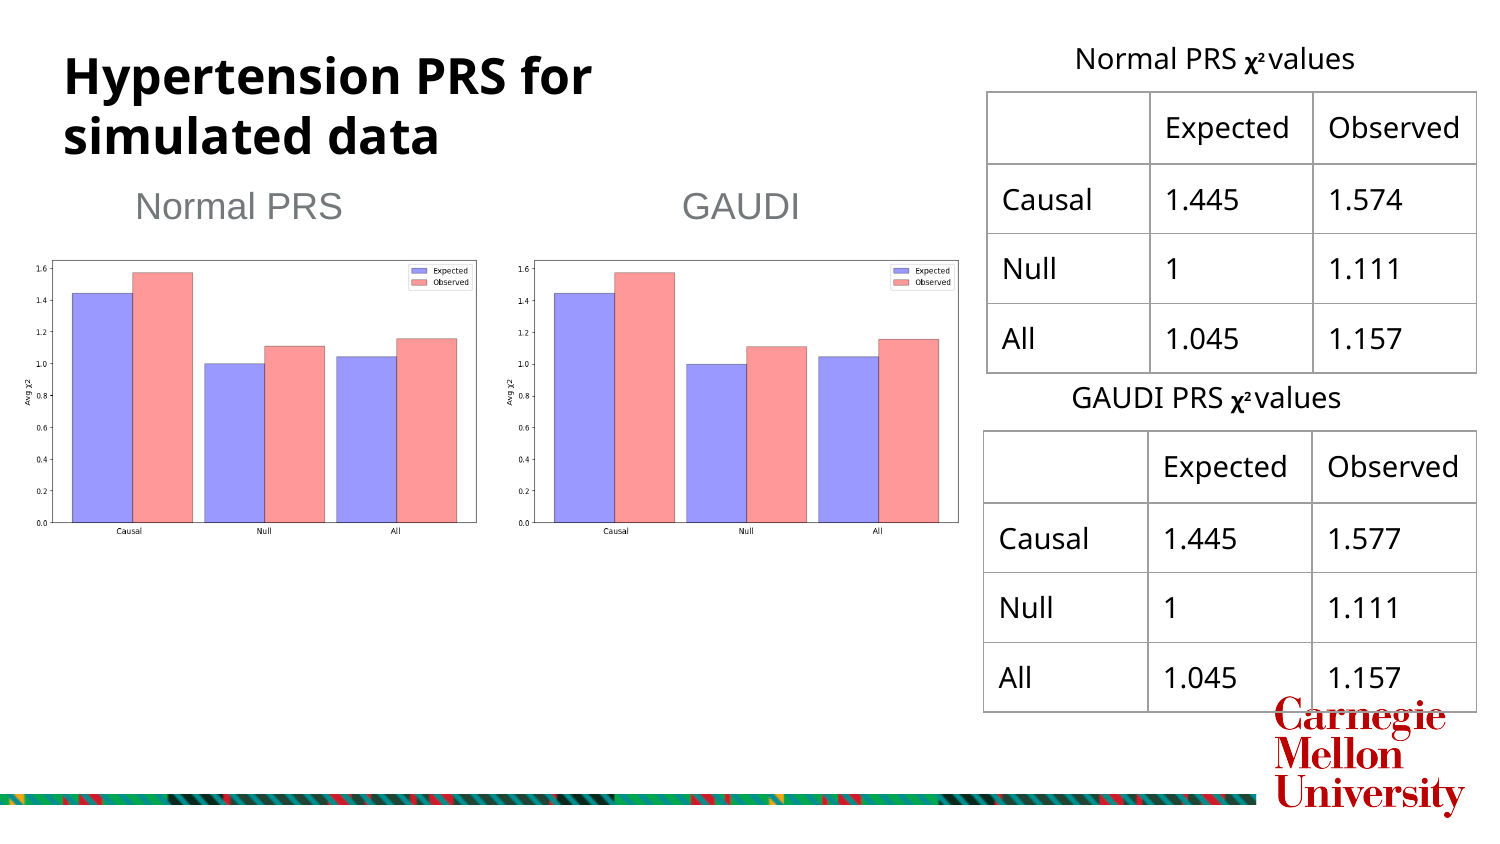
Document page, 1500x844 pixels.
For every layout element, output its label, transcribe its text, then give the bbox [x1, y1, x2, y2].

table_cell 1 [1151, 234, 1312, 303]
table_cell 1.574 [1314, 165, 1476, 233]
picture [0, 794, 1257, 805]
table_cell 1.045 [1151, 304, 1312, 364]
picture [501, 254, 963, 541]
table_cell All [984, 643, 1147, 711]
table_header Expected [1149, 432, 1311, 502]
text_box Normal PRS χ2 values [1059, 25, 1401, 92]
table_cell 1.445 [1151, 165, 1312, 233]
table_cell 1 [1149, 573, 1311, 642]
table_cell 1.577 [1313, 504, 1476, 572]
table_header [984, 432, 1147, 502]
table_cell Null [984, 573, 1147, 642]
title Hypertension PRS for simulated data [49, 36, 772, 131]
table_cell 1.445 [1149, 504, 1311, 572]
table_header Observed [1313, 432, 1476, 502]
table_header Observed [1314, 93, 1476, 163]
table_header [988, 93, 1149, 163]
table_cell Null [988, 234, 1149, 303]
table_cell 1.111 [1313, 573, 1476, 642]
text_box GAUDI [666, 166, 833, 252]
table_cell Causal [988, 165, 1149, 233]
table_header Expected [1151, 93, 1312, 163]
picture [19, 254, 481, 541]
table_cell 1.111 [1314, 234, 1476, 303]
text_box Normal PRS [120, 166, 380, 252]
text_box GAUDI PRS χ2 values [1056, 364, 1398, 431]
table_cell Causal [984, 504, 1147, 572]
picture [1275, 713, 1465, 818]
table_cell 1.157 [1313, 643, 1476, 711]
table_cell All [988, 304, 1149, 372]
table_cell 1.157 [1314, 304, 1476, 372]
table_cell 1.045 [1149, 643, 1311, 711]
